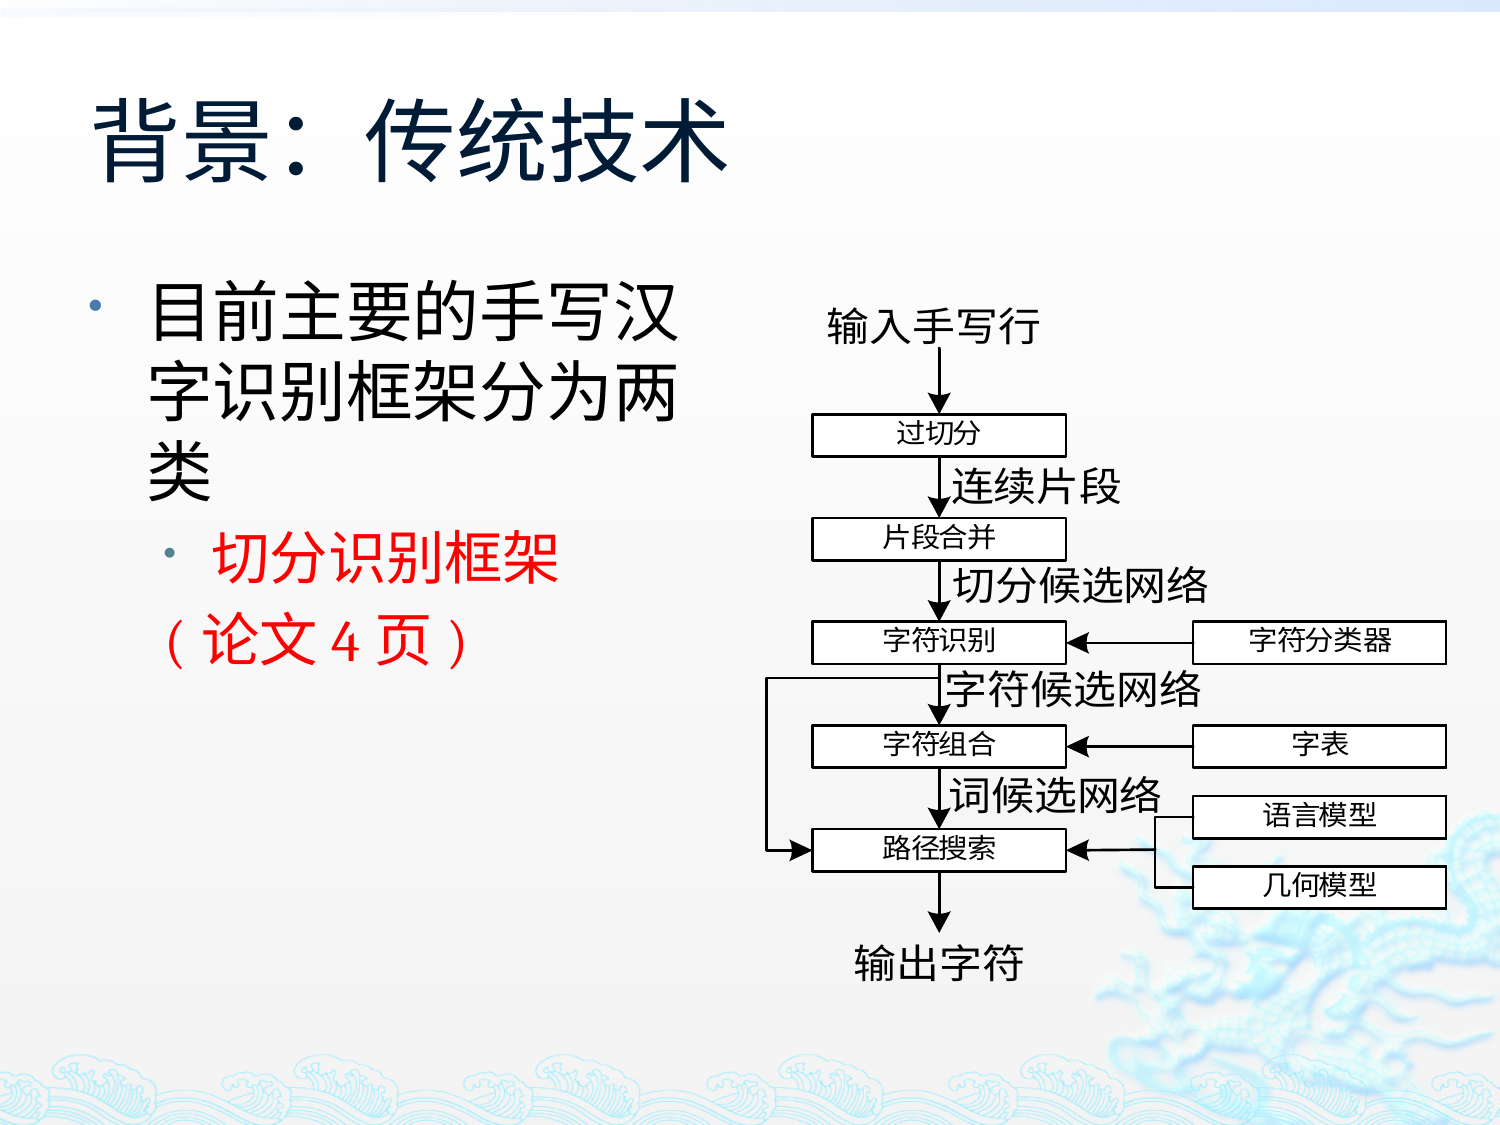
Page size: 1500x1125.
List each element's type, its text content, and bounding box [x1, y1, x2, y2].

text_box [690, 290, 1448, 1000]
list 目前主要的手写汉字识别框架分为两类 切分识别框架 (论文4页) [75, 262, 750, 1005]
title 背景：传统技术 [75, 45, 1425, 233]
